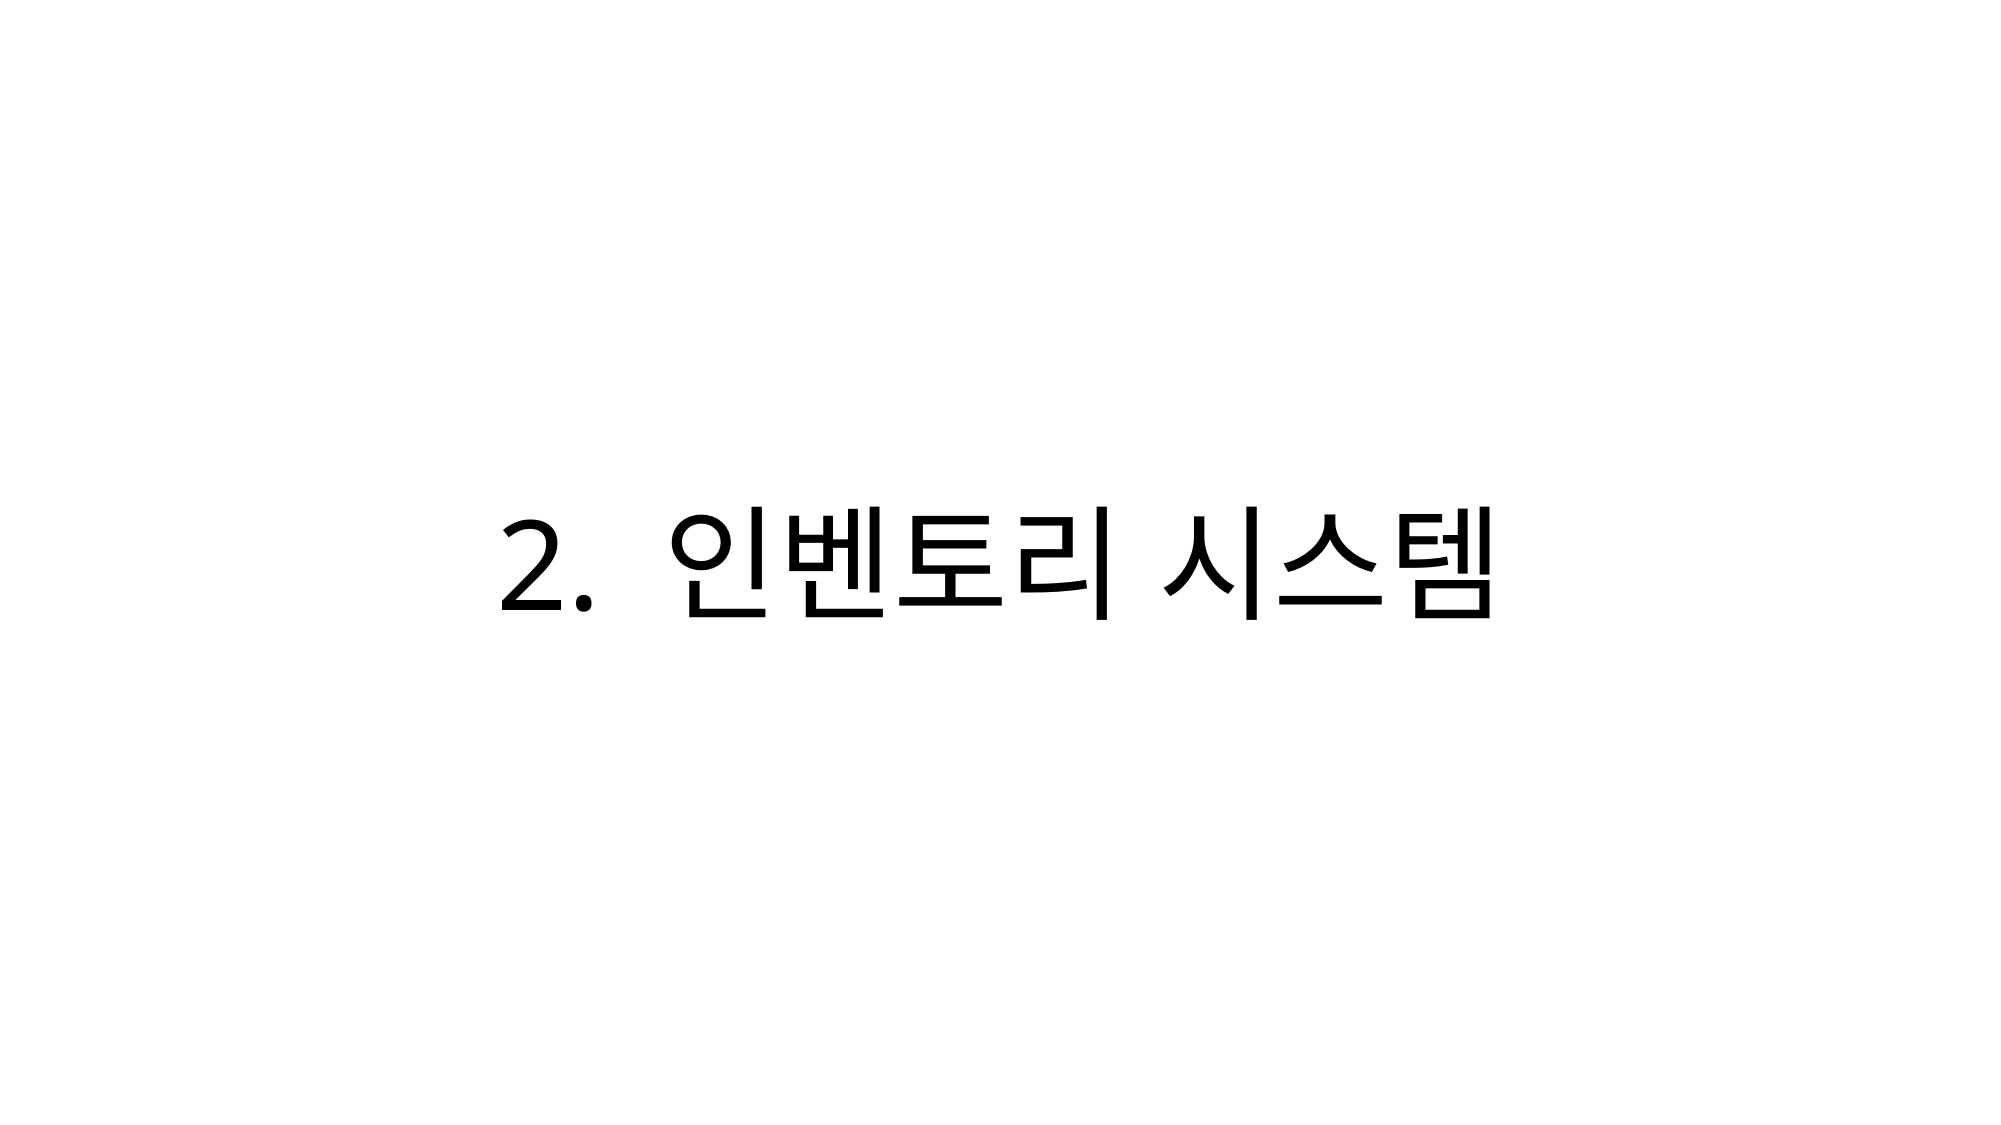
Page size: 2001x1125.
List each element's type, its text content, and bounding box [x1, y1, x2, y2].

title 2. 인벤토리 시스템 [210, 199, 1790, 645]
